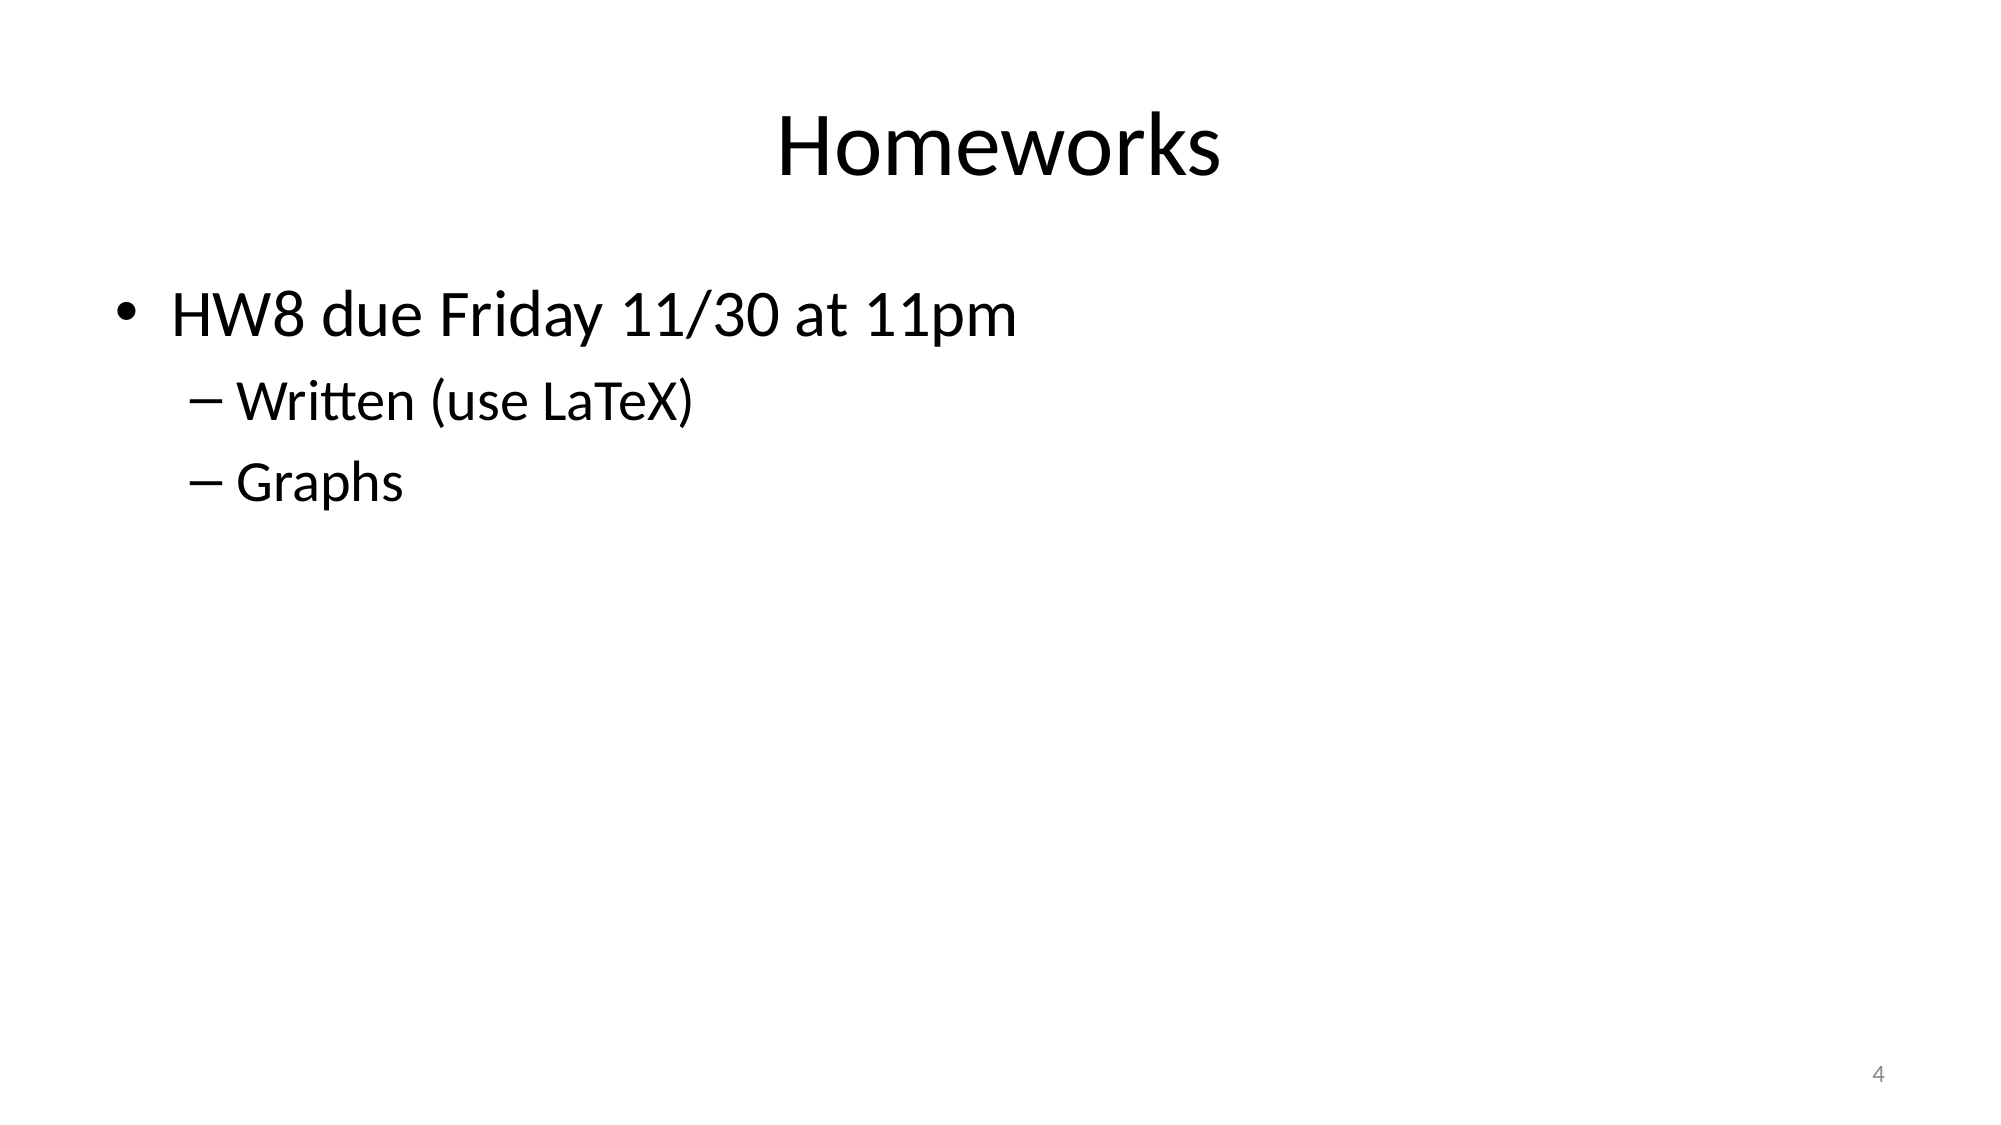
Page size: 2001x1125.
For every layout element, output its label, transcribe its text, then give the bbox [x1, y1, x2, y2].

title Homeworks [99, 45, 1900, 233]
slide_number 4 [1433, 1042, 1900, 1103]
list HW8 due Friday 11/30 at 11pm Written (use LaTeX) Graphs [99, 262, 1900, 1005]
